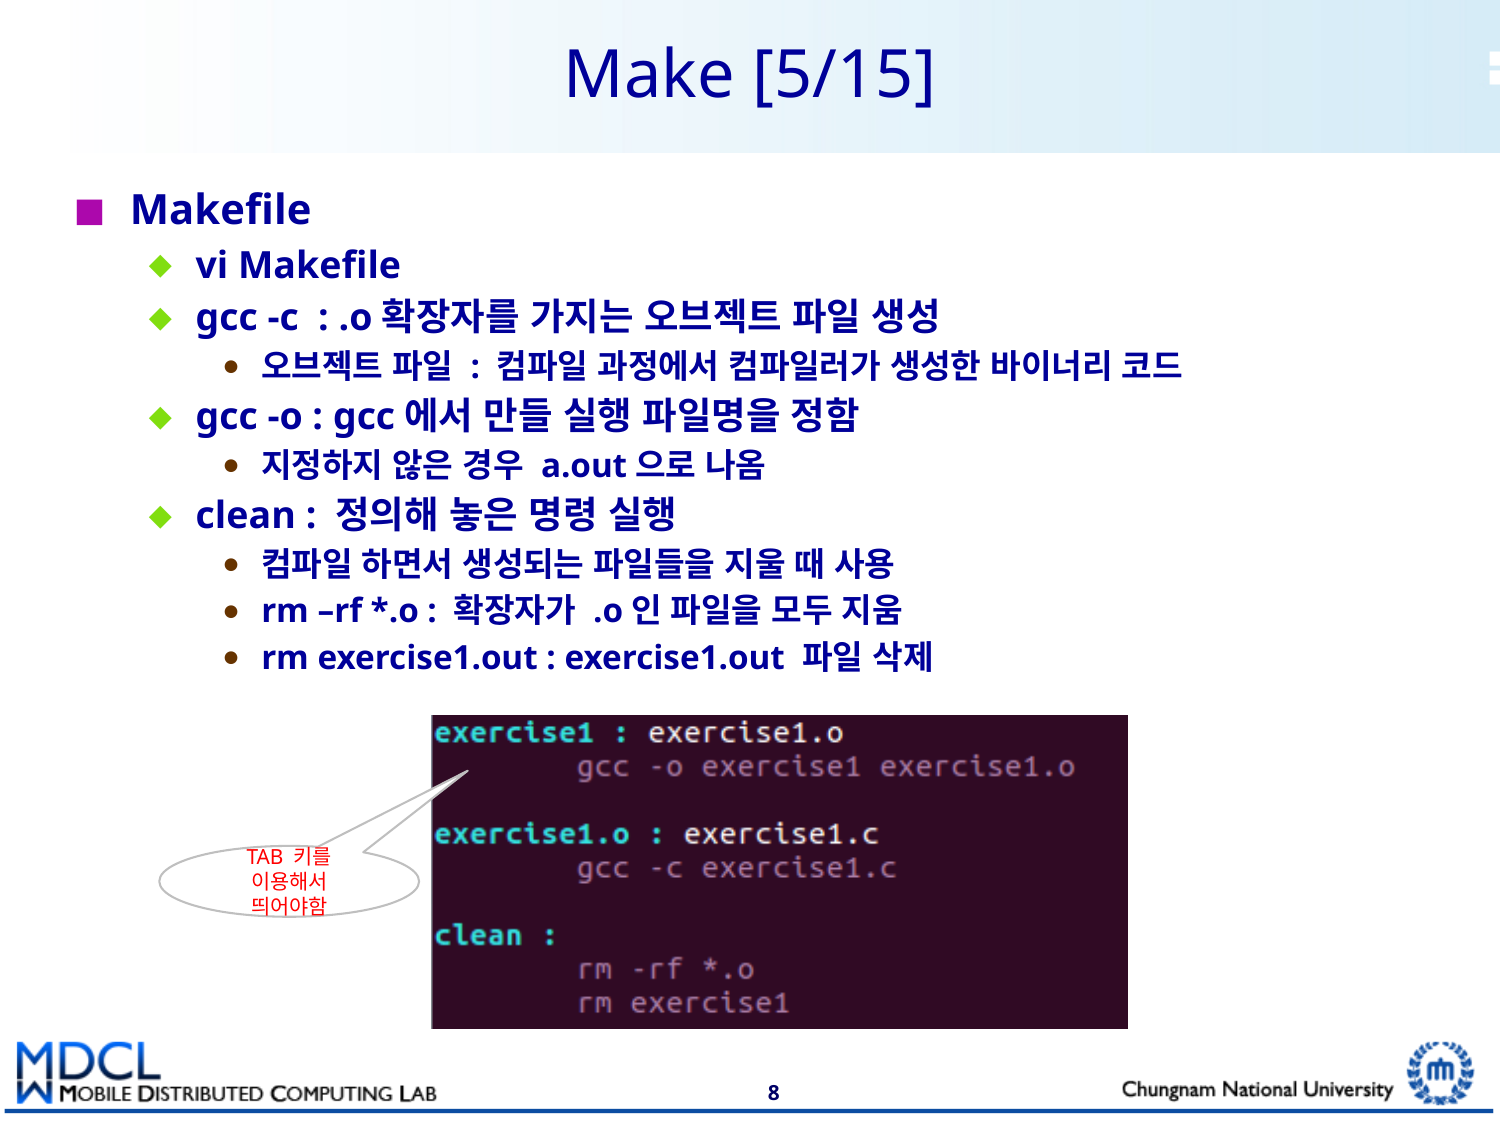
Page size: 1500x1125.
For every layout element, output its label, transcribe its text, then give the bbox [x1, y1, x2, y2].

text_box TAB 키를 이용해서 띄어야함 [157, 790, 425, 919]
picture [0, 0, 1500, 153]
title Make [5/15] [75, 23, 1425, 129]
picture [430, 715, 1129, 1030]
list Makefile vi Makefile gcc -c : .o확장자를 가지는 오브젝트 파일 생성 오브젝트 파일 : 컴파일 과정에서 컴파일러가 생성한 바이너리 코드 gcc -o : gcc에서 만들 실행 파일명을 정함 지정하지 않은 경우 a.out으로 나옴 clean : 정의해 놓은 명령 실행 컴파일 하면서 생성되는 파일들을 지울 때 사용 rm –rf *.o : 확장자가 .o인 파일을 모두 지움 rm exercise1.out : exercise1.out 파일 삭제 [58, 175, 1441, 1008]
picture [0, 1034, 1500, 1123]
